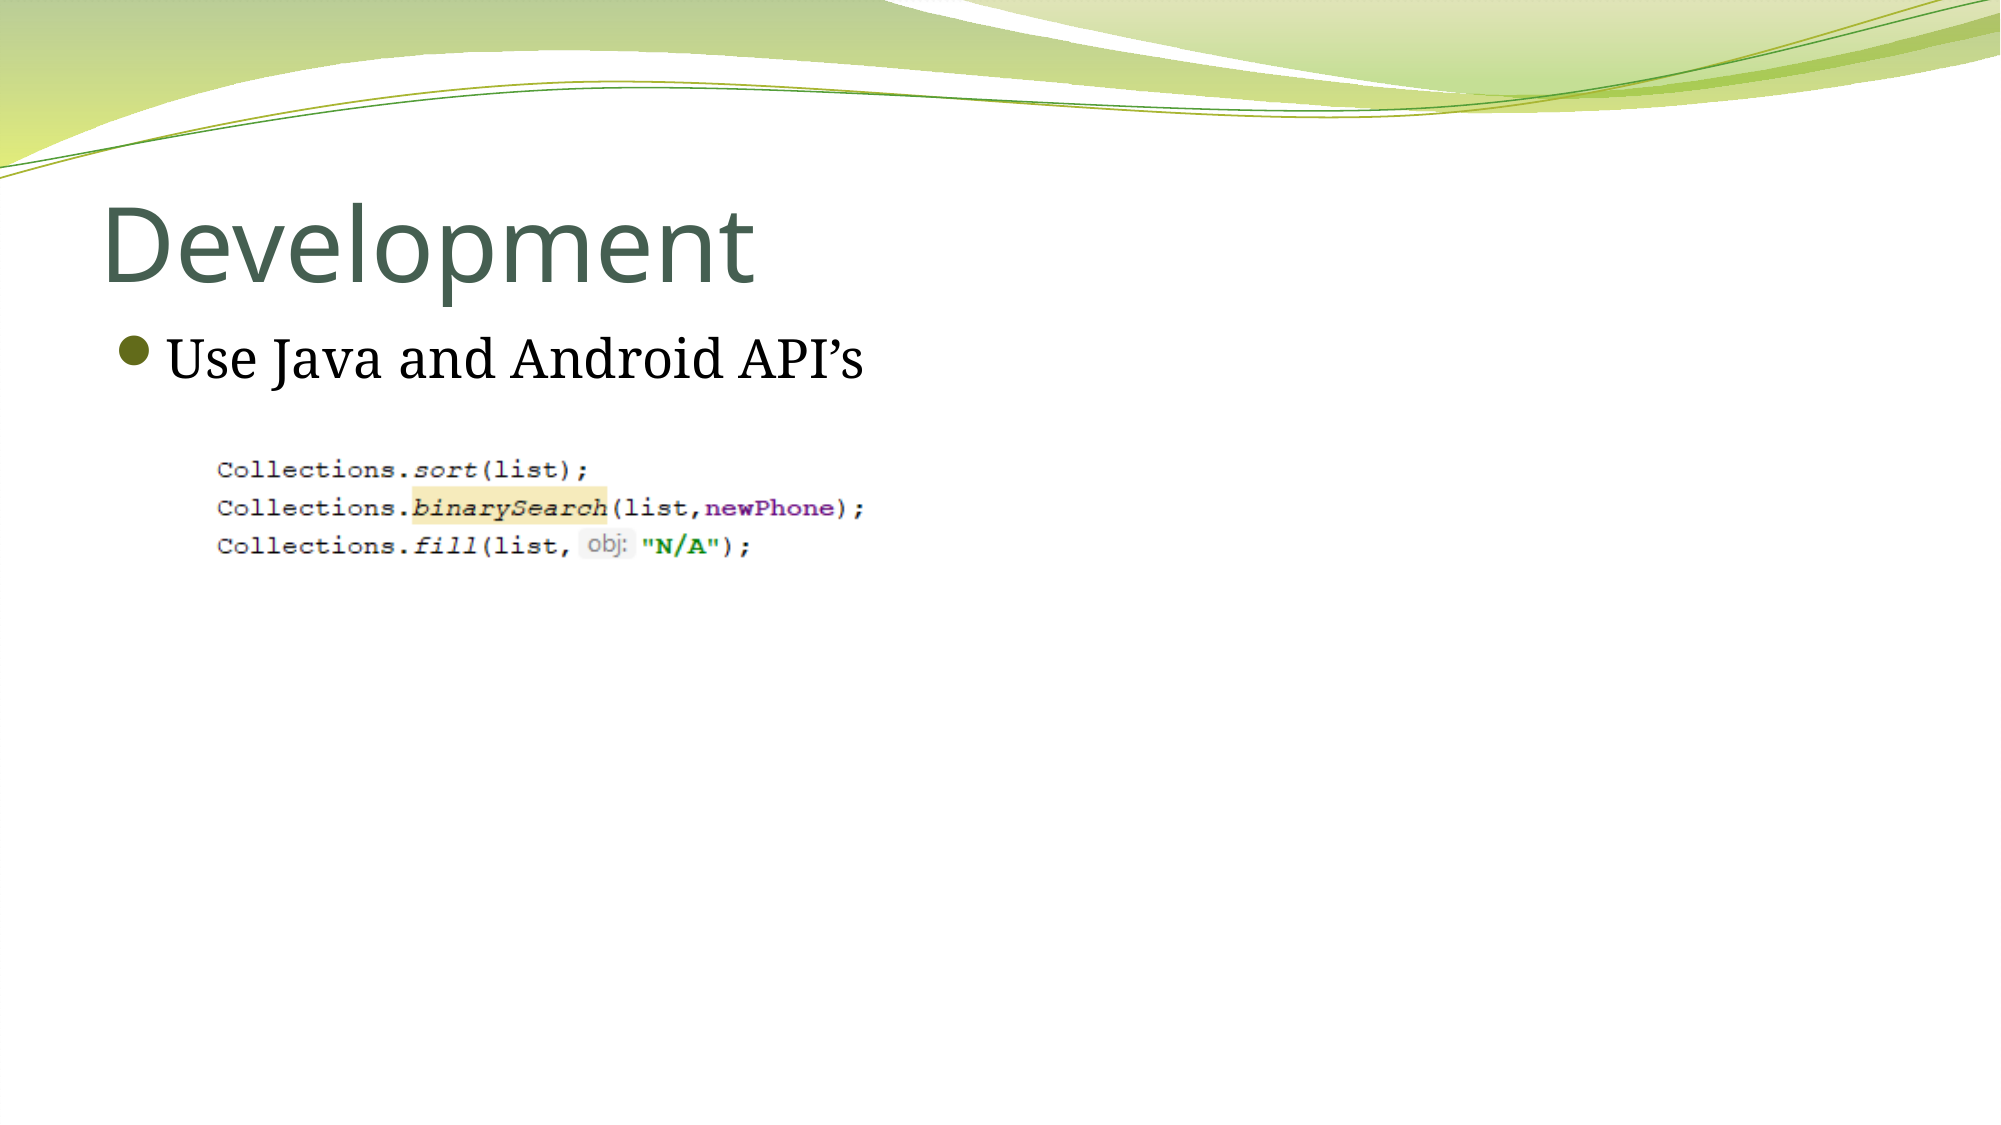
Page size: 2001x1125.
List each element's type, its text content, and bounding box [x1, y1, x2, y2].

picture [201, 453, 877, 592]
list Use Java and Android API’s [99, 317, 1900, 1038]
title Development [99, 115, 1900, 303]
